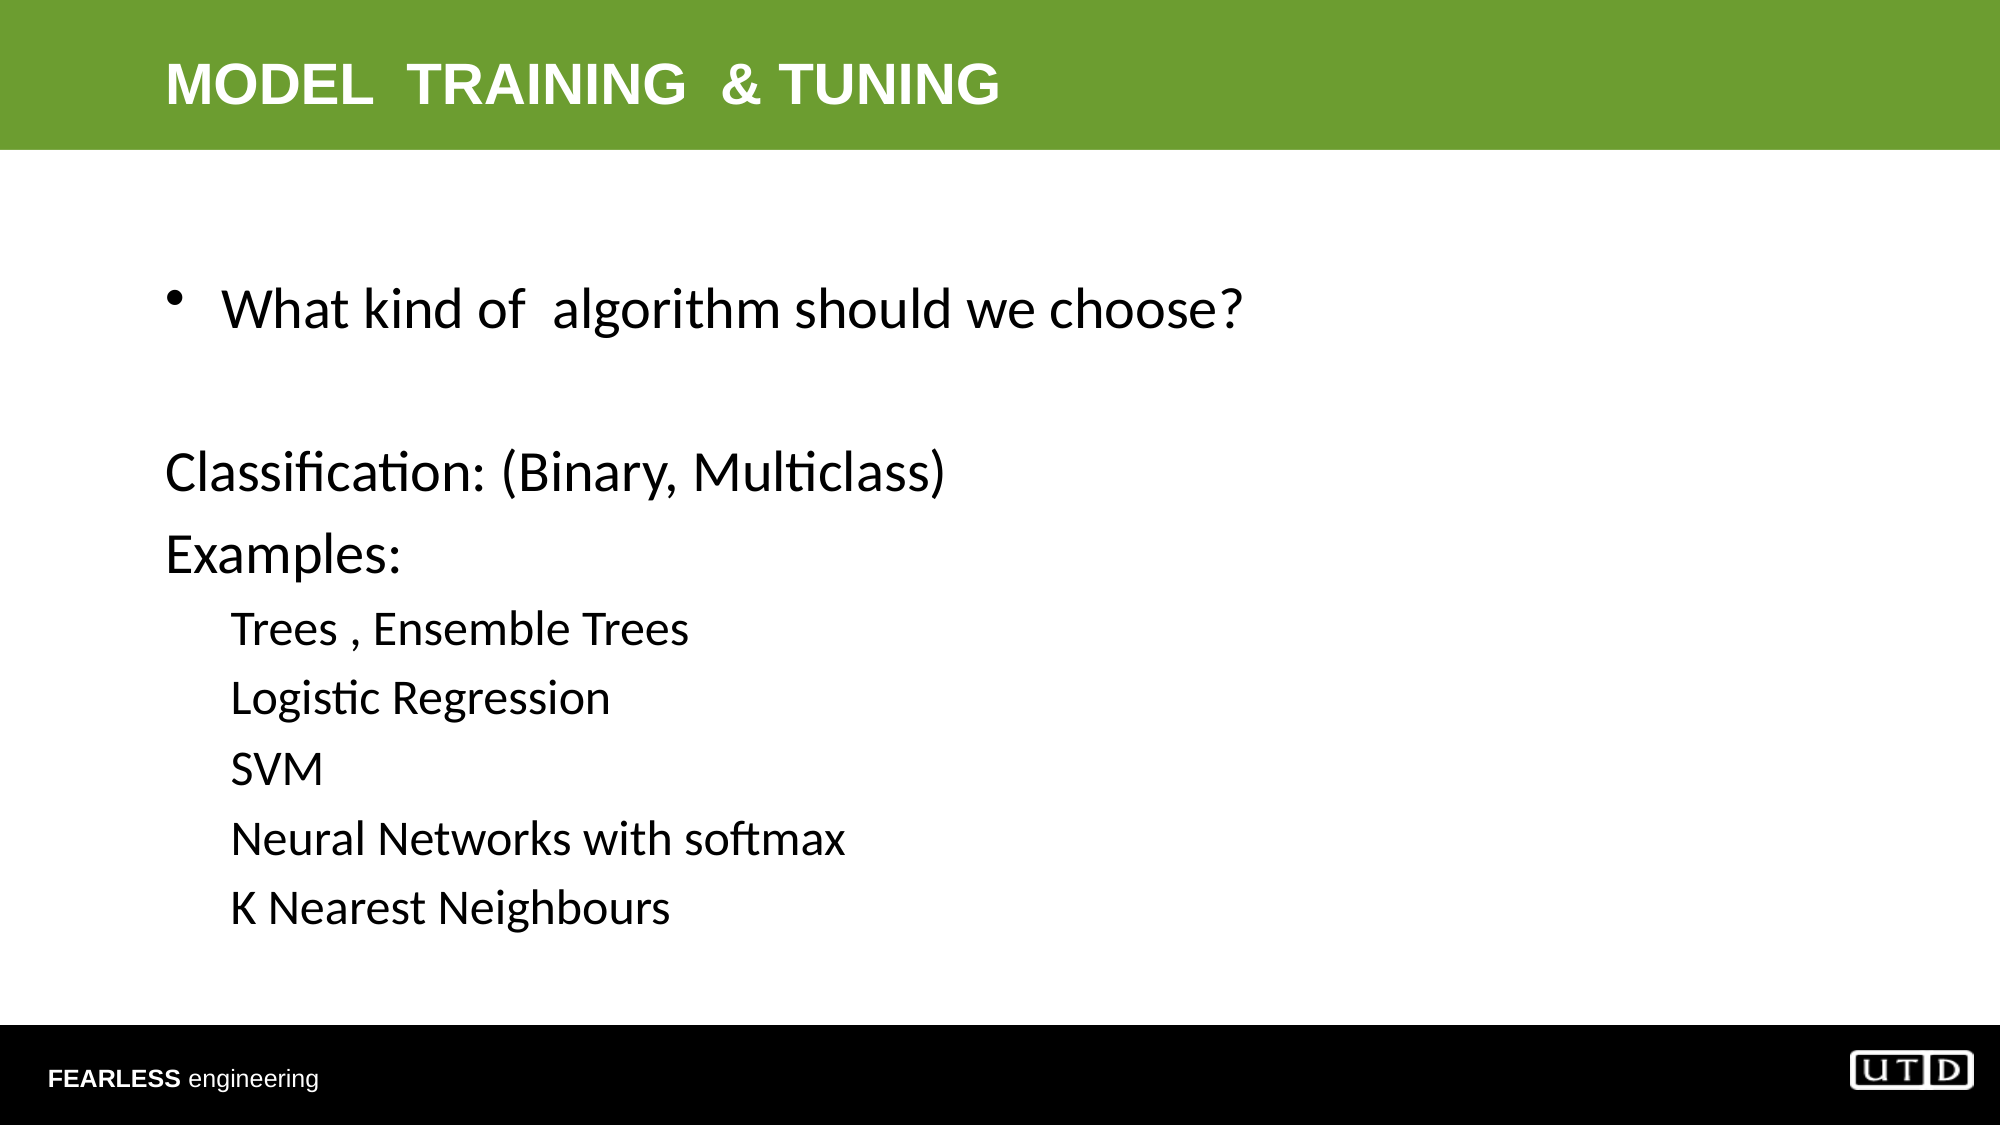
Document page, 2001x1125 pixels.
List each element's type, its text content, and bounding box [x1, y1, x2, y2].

title MODEL TRAINING & TUNING [150, 24, 1850, 138]
list What kind of algorithm should we choose? Classification: (Binary, Multiclass) Examples: Trees , Ensemble Trees Logistic Regression SVM Neural Networks with softmax K Nearest Neighbours [150, 262, 1850, 977]
picture [1850, 1049, 1974, 1090]
